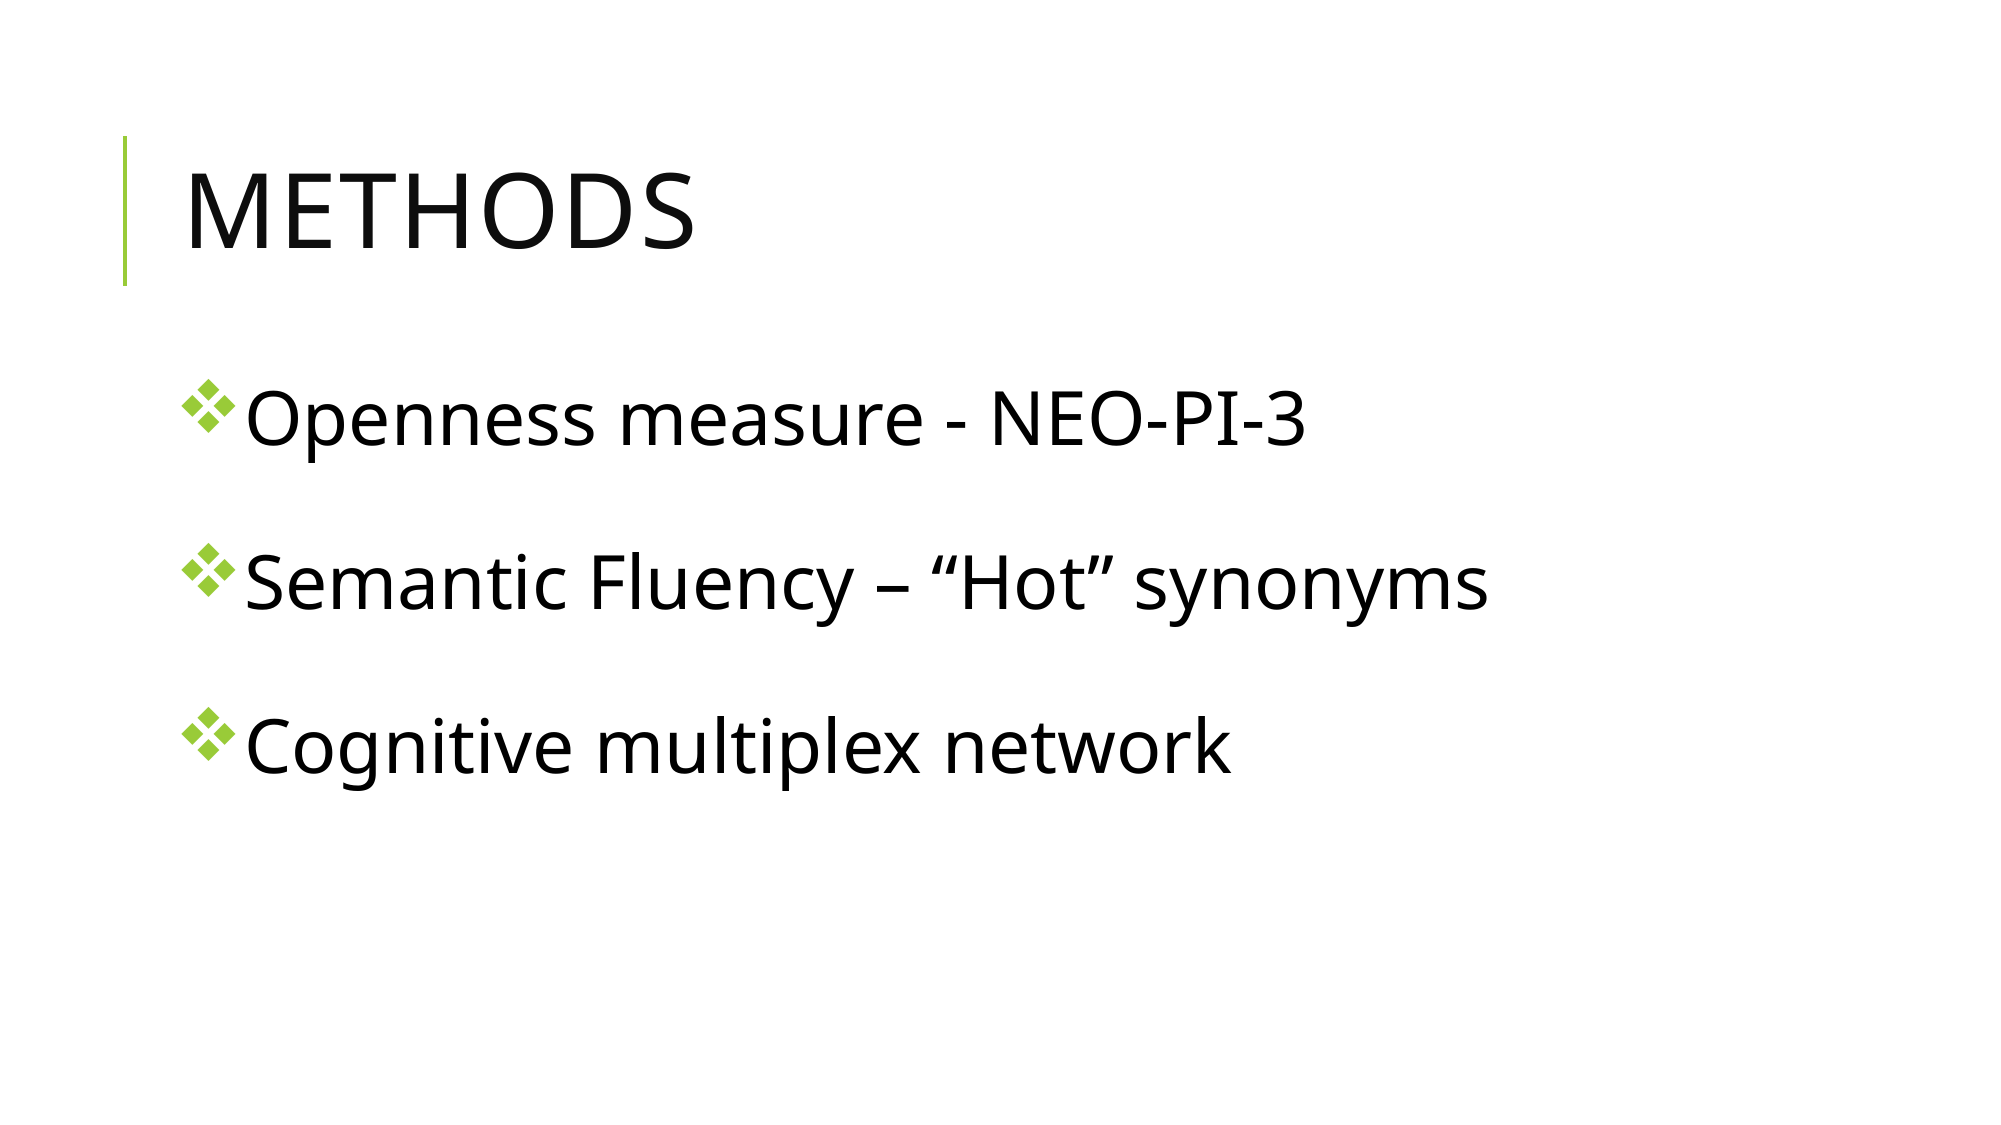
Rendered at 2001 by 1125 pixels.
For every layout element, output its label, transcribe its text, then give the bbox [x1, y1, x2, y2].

title Methods [168, 96, 1763, 318]
list Openness measure - NEO-PI-3 Semantic Fluency – “Hot” synonyms Cognitive multiplex network [168, 318, 1763, 953]
